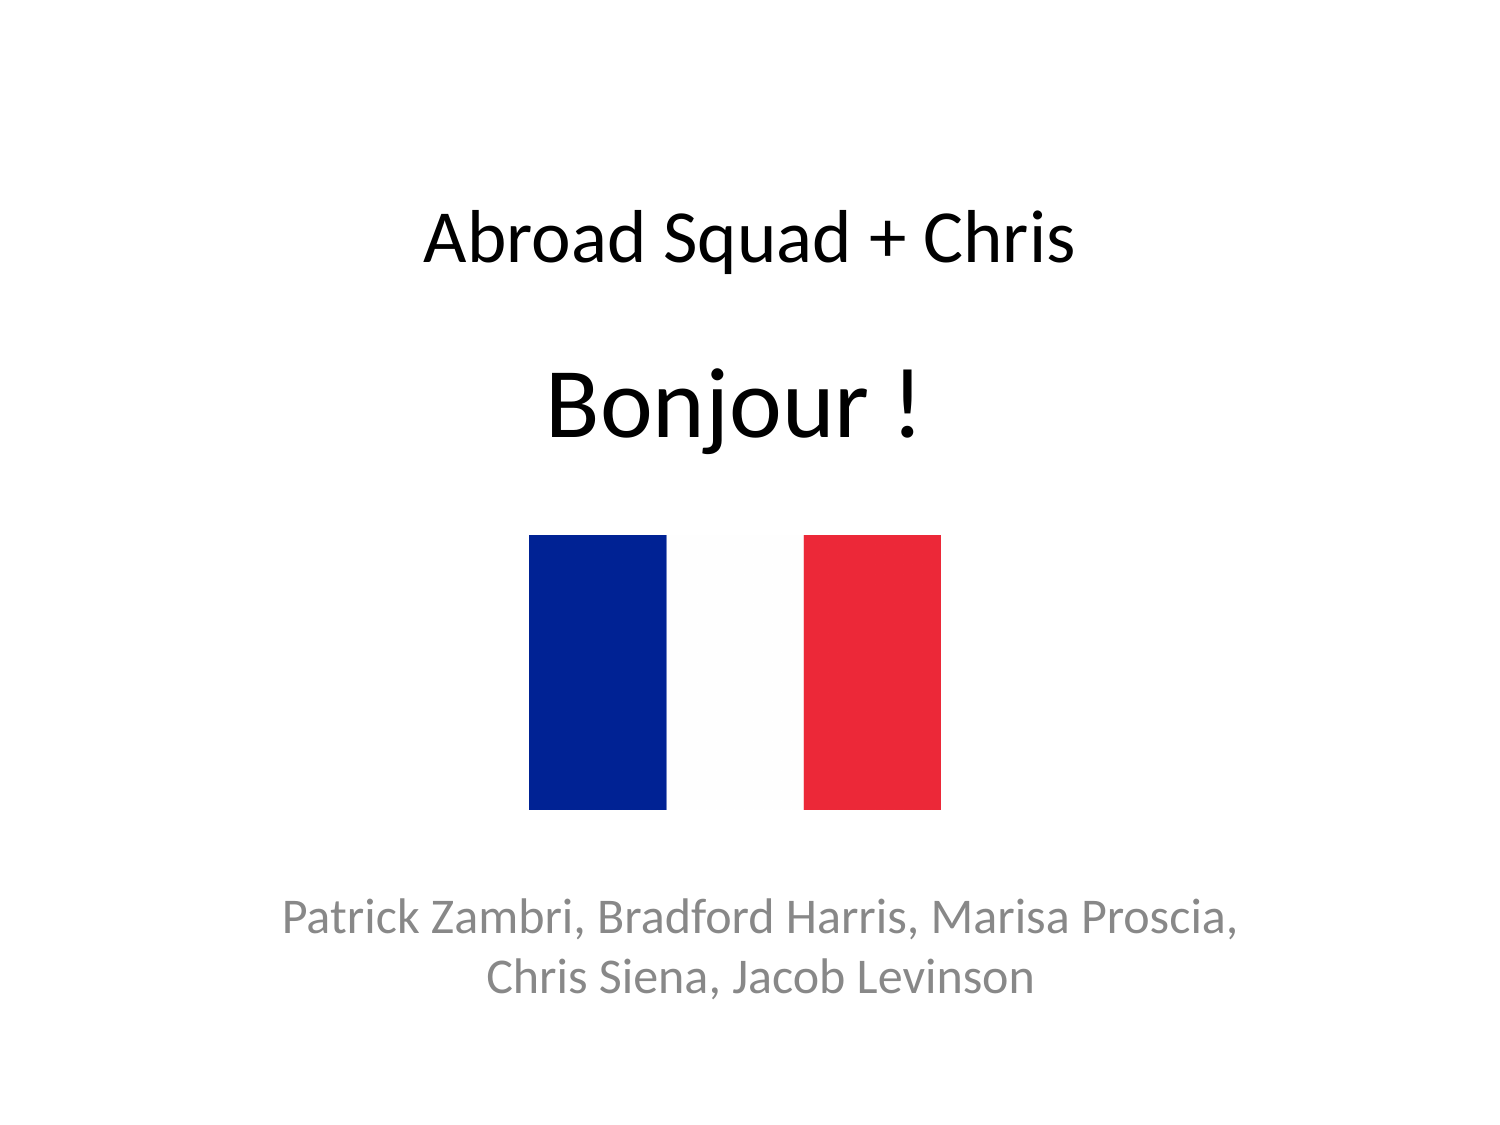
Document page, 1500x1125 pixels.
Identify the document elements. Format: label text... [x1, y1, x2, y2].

subtitle Patrick Zambri, Bradford Harris, Marisa Proscia, Chris Siena, Jacob Levinson [235, 875, 1286, 1087]
picture [529, 535, 942, 811]
title Abroad Squad + Chris [112, 131, 1388, 333]
title Bonjour ! [97, 277, 1373, 519]
